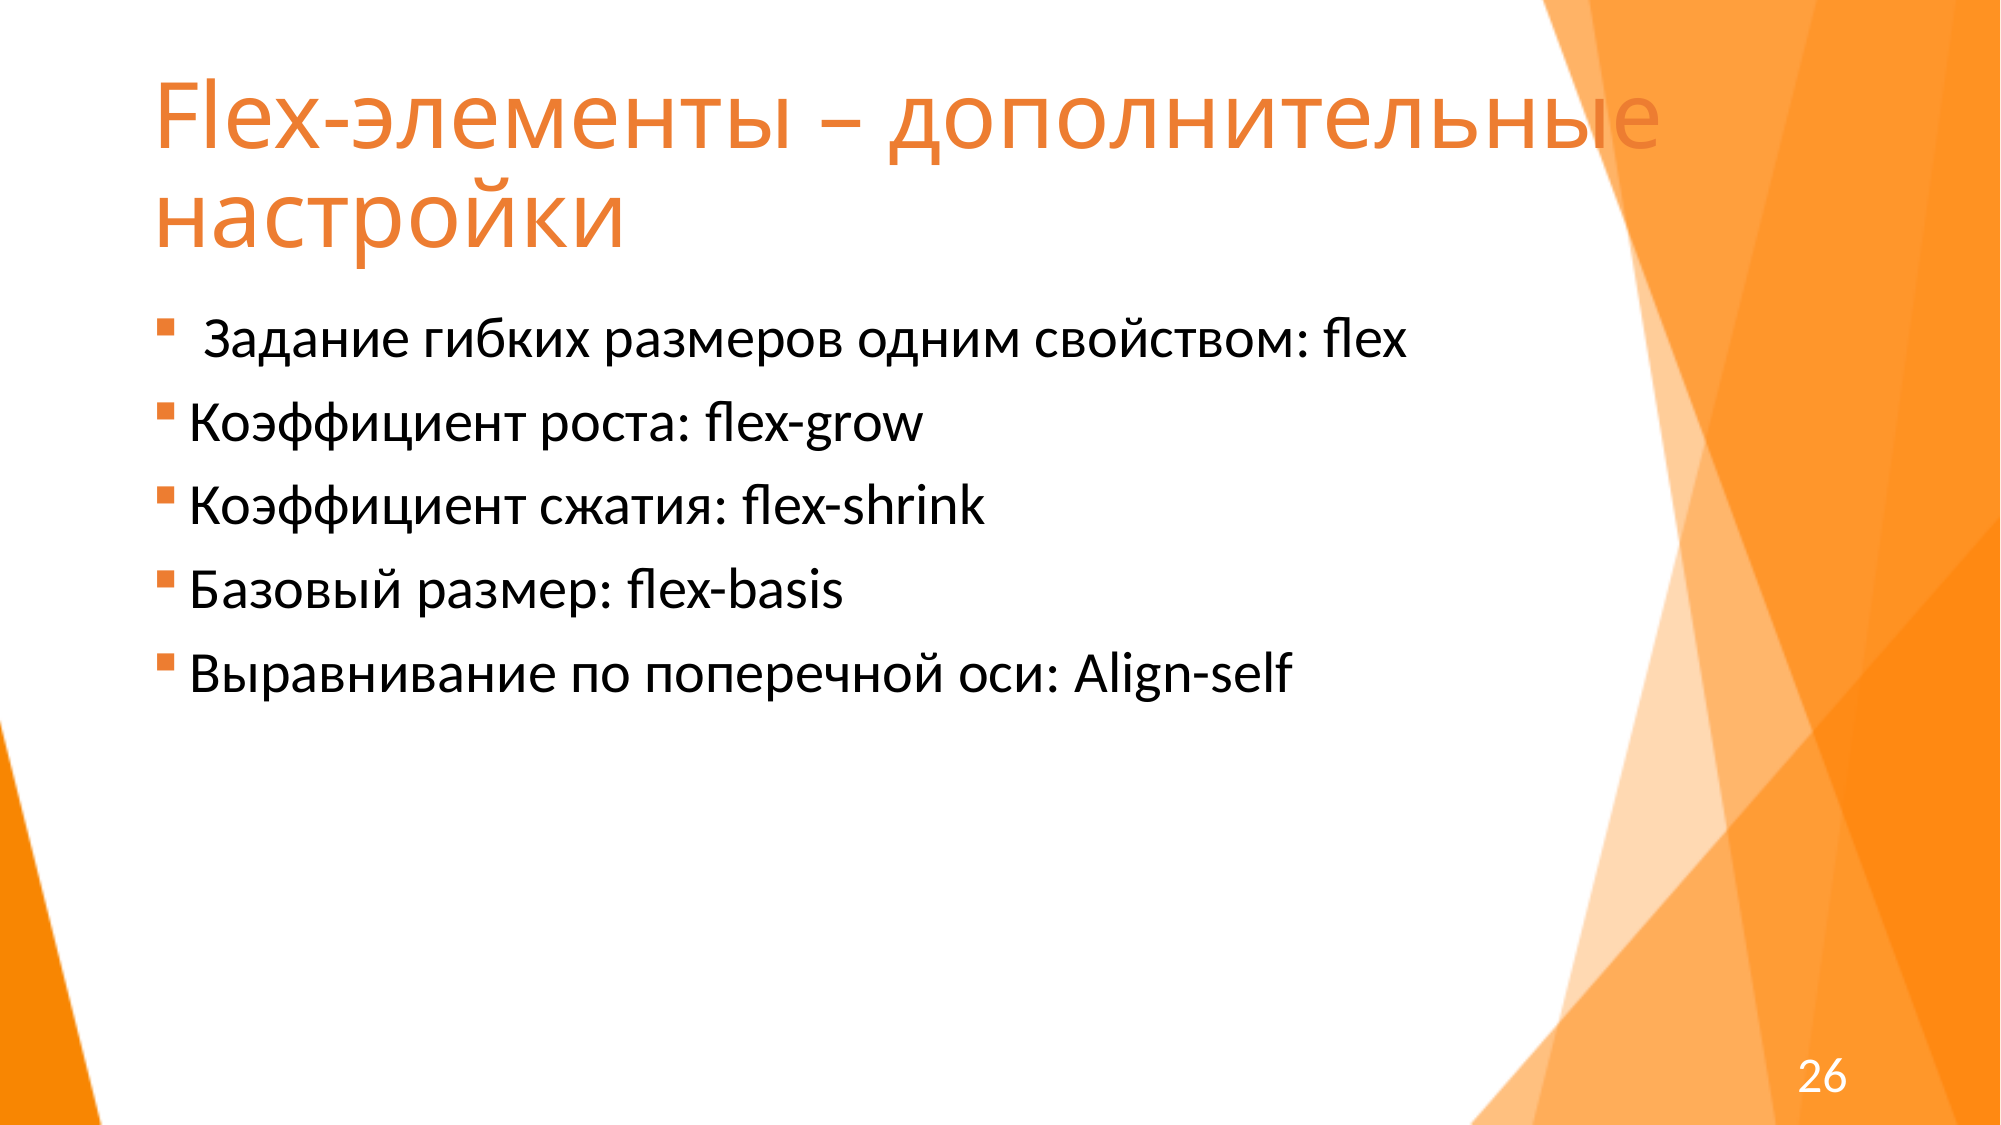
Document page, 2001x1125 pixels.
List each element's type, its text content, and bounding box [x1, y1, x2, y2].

title Flex-элементы – дополнительные настройки [137, 59, 1863, 278]
list Задание гибких размеров одним свойством: flex Коэффициент роста: flex-grow Коэффициент сжатия: flex-shrink Базовый размер: flex-basis Выравнивание по поперечной оси: Align-self [137, 299, 1551, 1014]
picture [0, 0, 2001, 1125]
slide_number 26 [1412, 1042, 1863, 1103]
